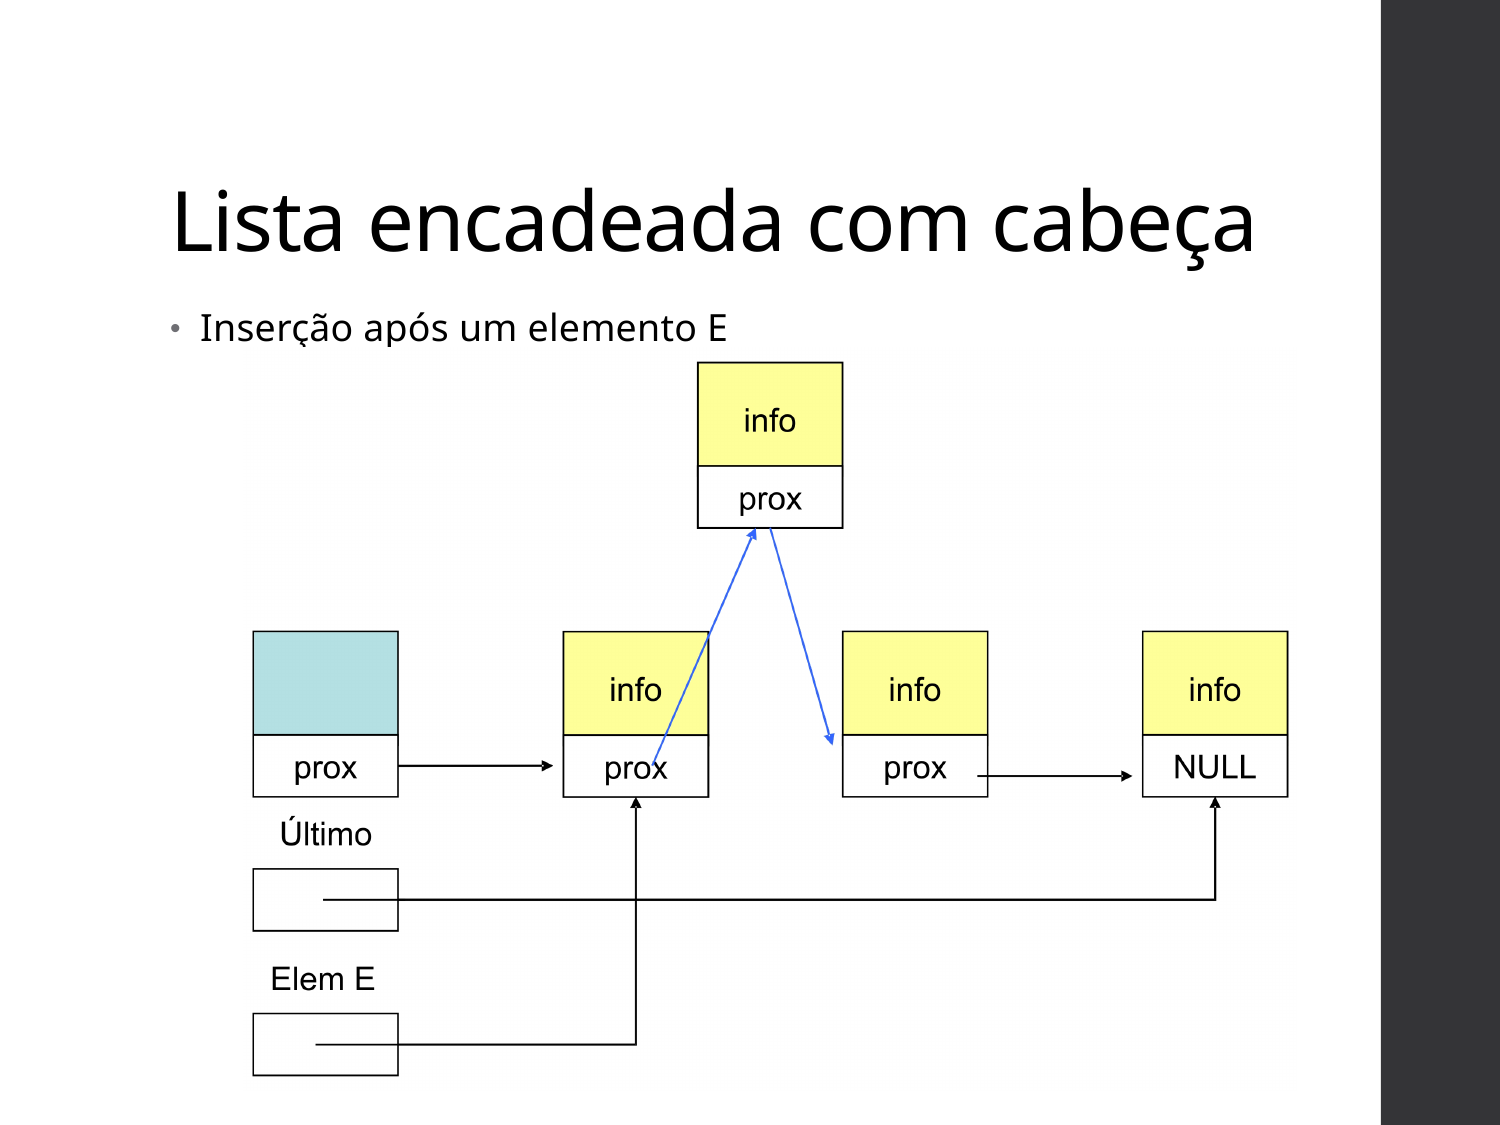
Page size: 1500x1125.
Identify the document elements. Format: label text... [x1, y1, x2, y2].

list Inserção após um elemento E [155, 299, 1213, 1014]
picture [243, 347, 1297, 1091]
title Lista encadeada com cabeça [155, 60, 1348, 278]
